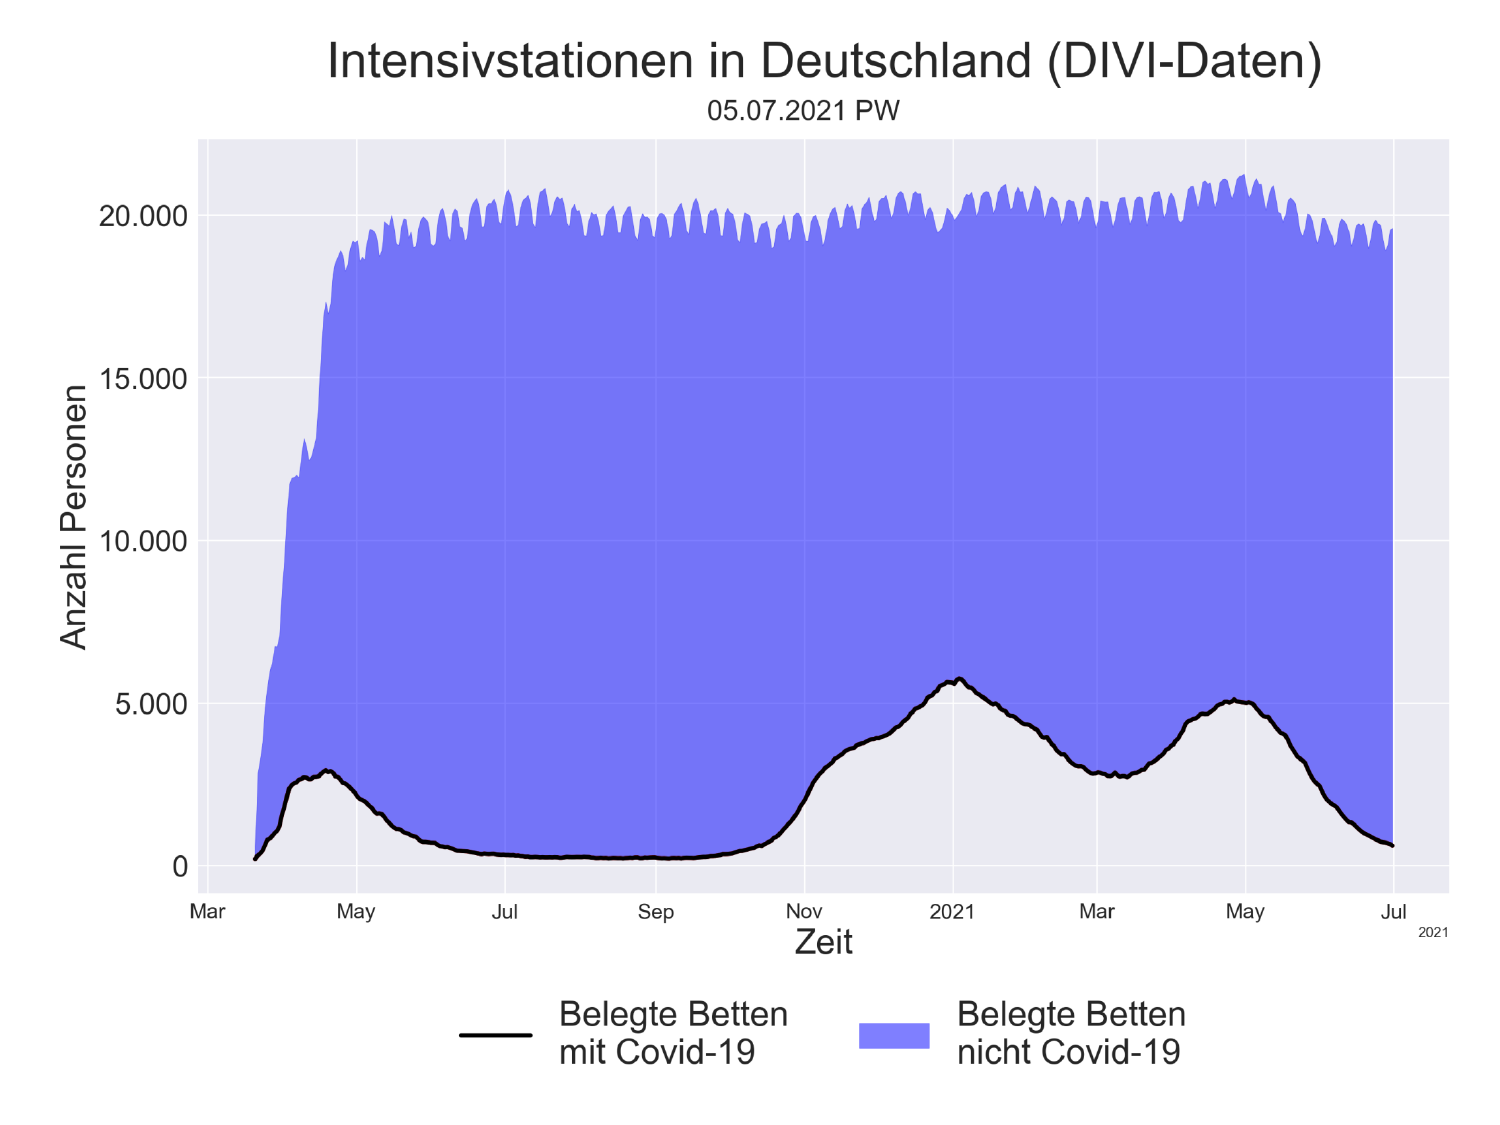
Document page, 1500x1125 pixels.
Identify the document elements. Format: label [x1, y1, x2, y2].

picture [50, 30, 1459, 1095]
